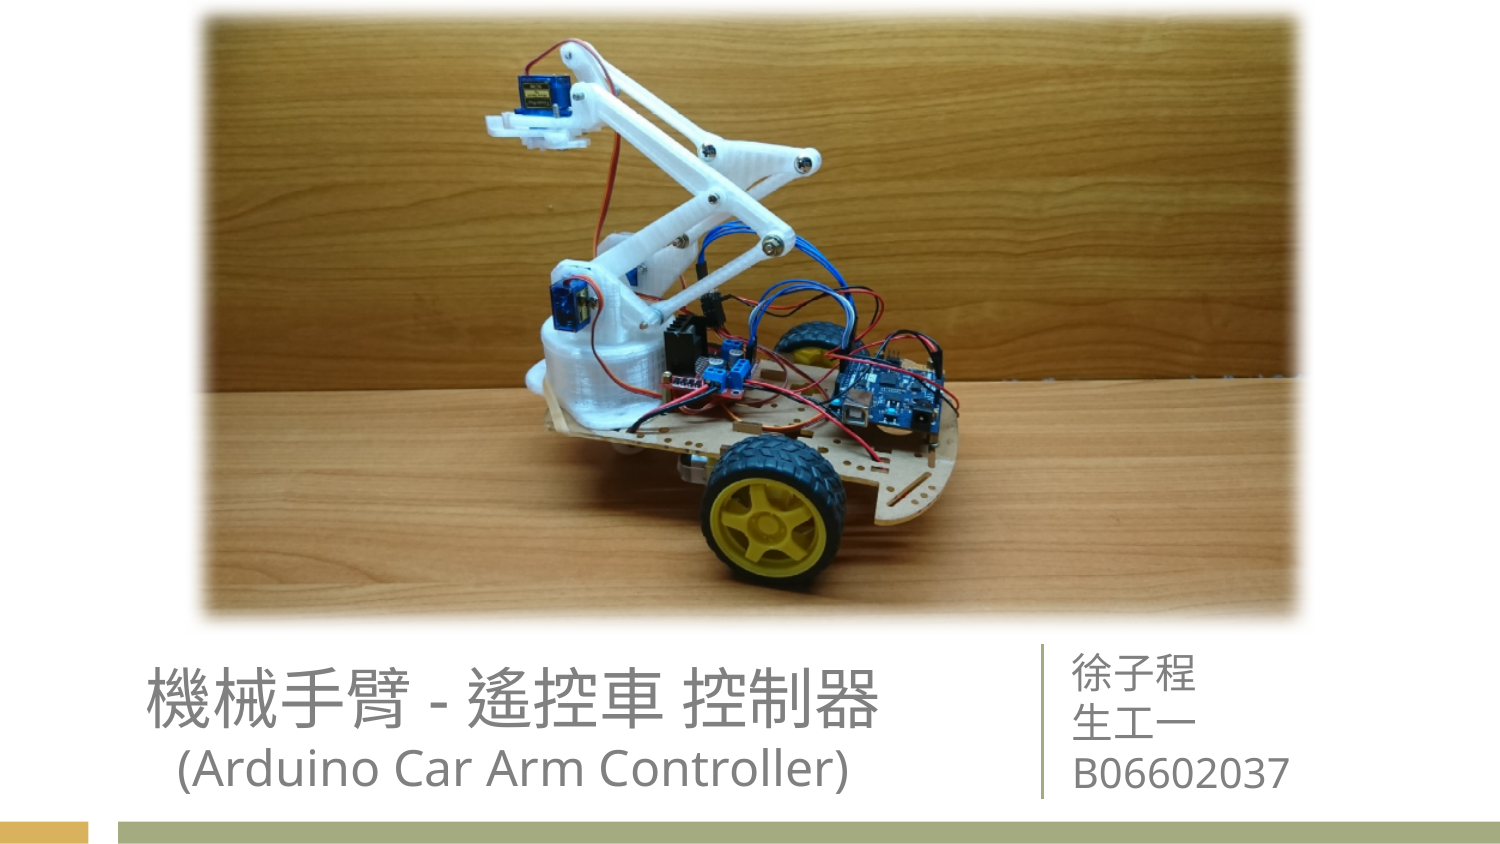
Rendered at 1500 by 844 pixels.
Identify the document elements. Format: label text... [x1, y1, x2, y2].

subtitle 徐子程 生工一 B06602037 [1057, 622, 1500, 822]
title 機械手臂-遙控車 控制器 (Arduino Car Arm Controller) [0, 622, 1028, 822]
picture [185, 0, 1315, 635]
